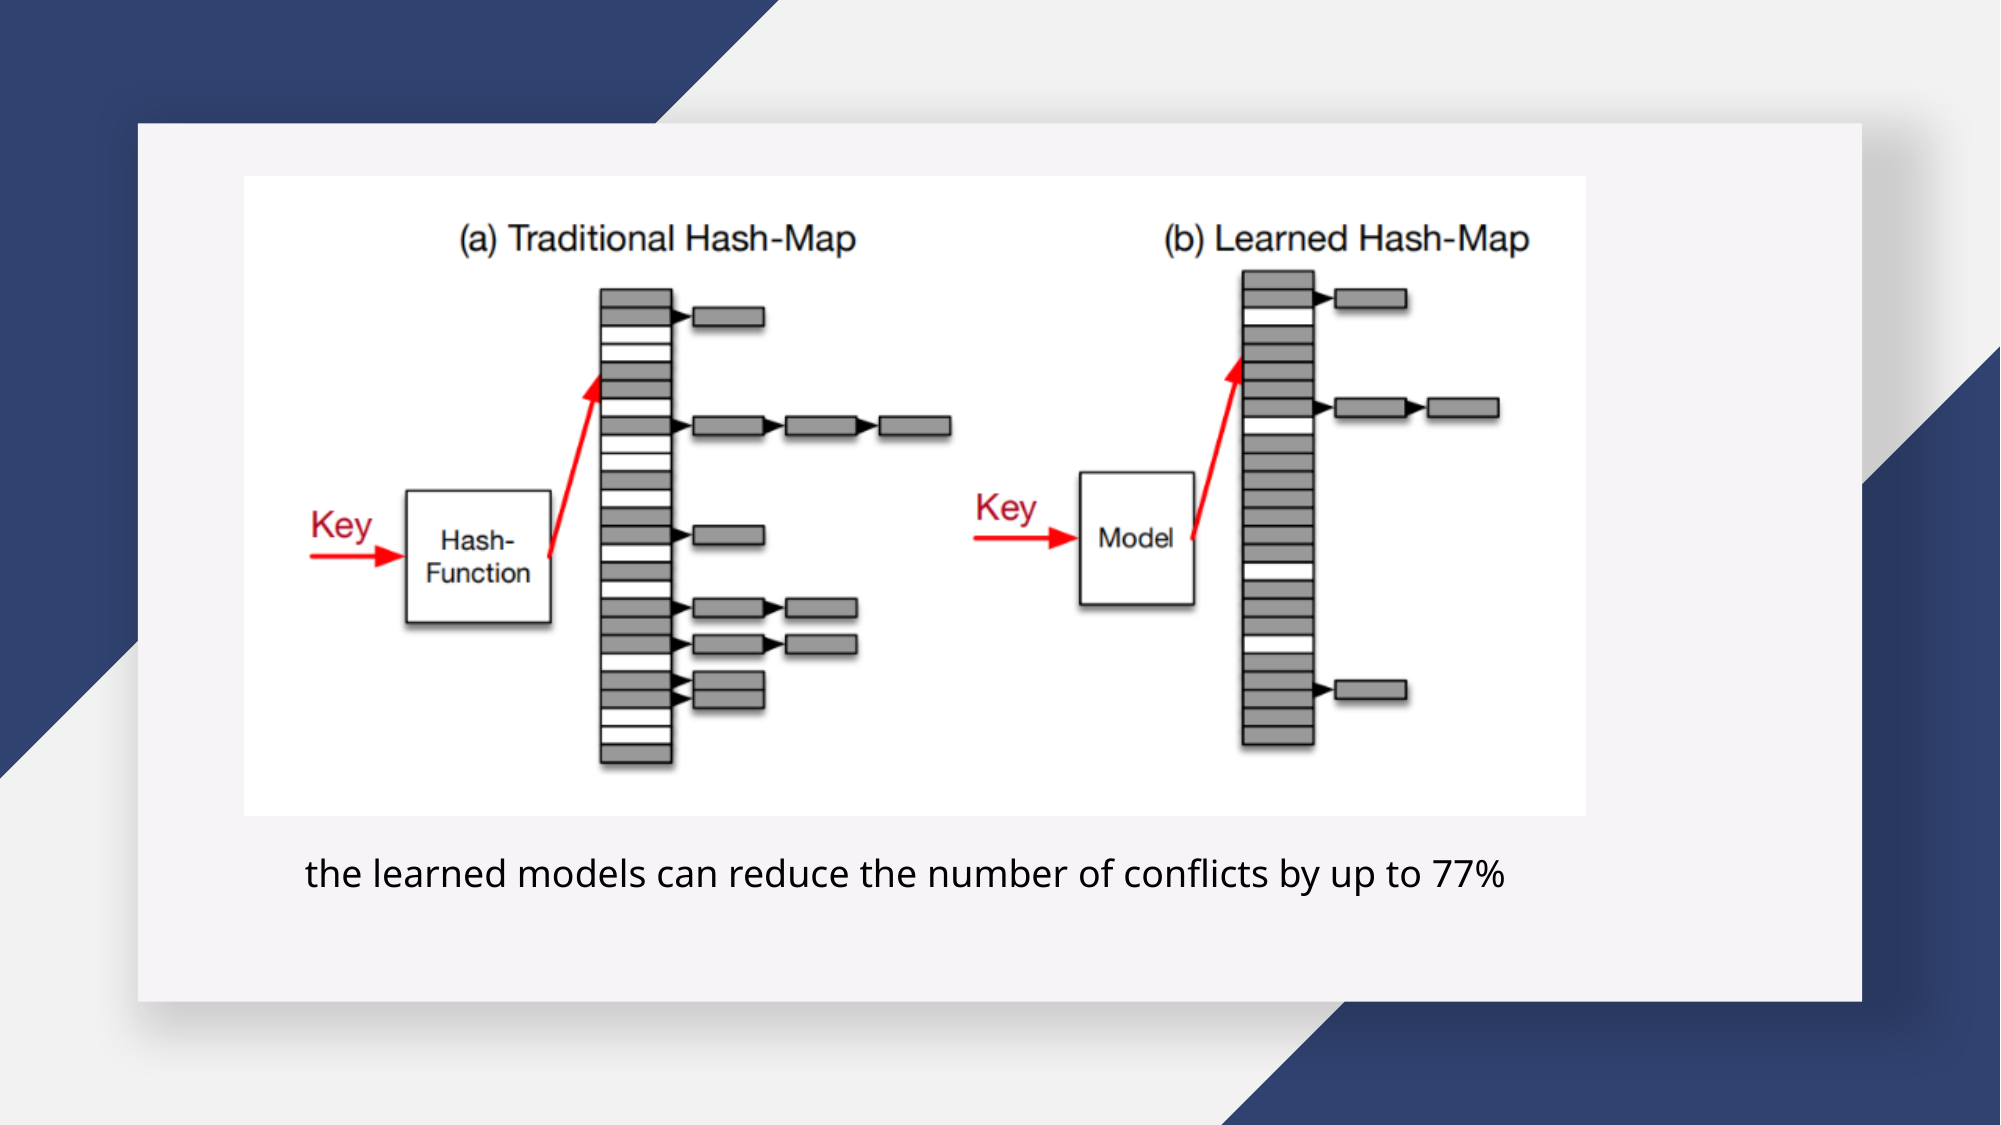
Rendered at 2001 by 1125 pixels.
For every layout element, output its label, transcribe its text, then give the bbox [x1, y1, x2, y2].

picture [244, 176, 1586, 816]
text_box the learned models can reduce the number of conflicts by up to 77% [289, 842, 2000, 903]
